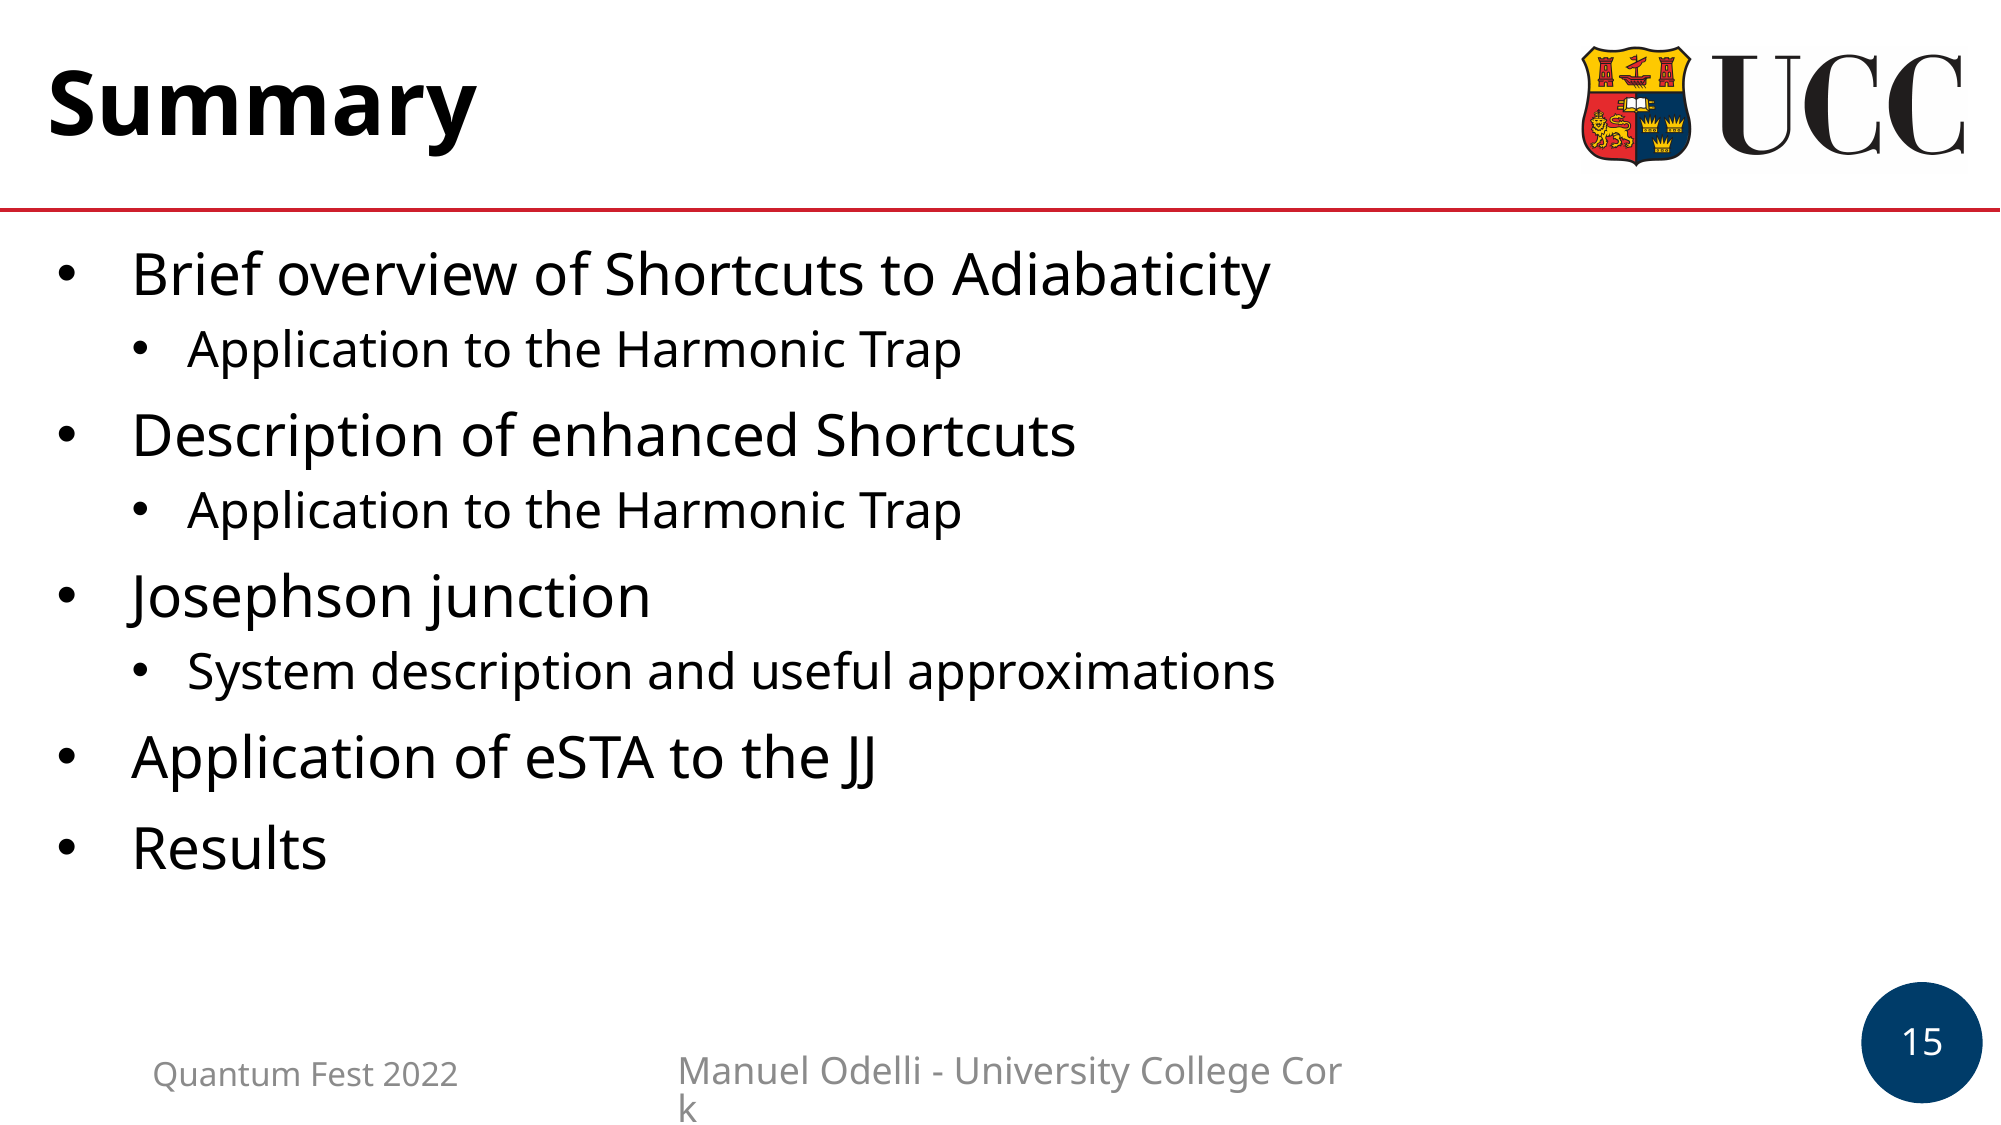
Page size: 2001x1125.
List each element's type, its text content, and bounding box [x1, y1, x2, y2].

list Brief overview of Shortcuts to Adiabaticity Application to the Harmonic Trap Description of enhanced Shortcuts Application to the Harmonic Trap Josephson junction System description and useful approximations Application of eSTA to the JJ Results [41, 229, 1959, 1012]
footer Manuel Odelli - University College Cork [662, 1042, 1372, 1103]
slide_number Quantum Fest 2022 [137, 1042, 588, 1103]
title Summary [32, 20, 1542, 193]
